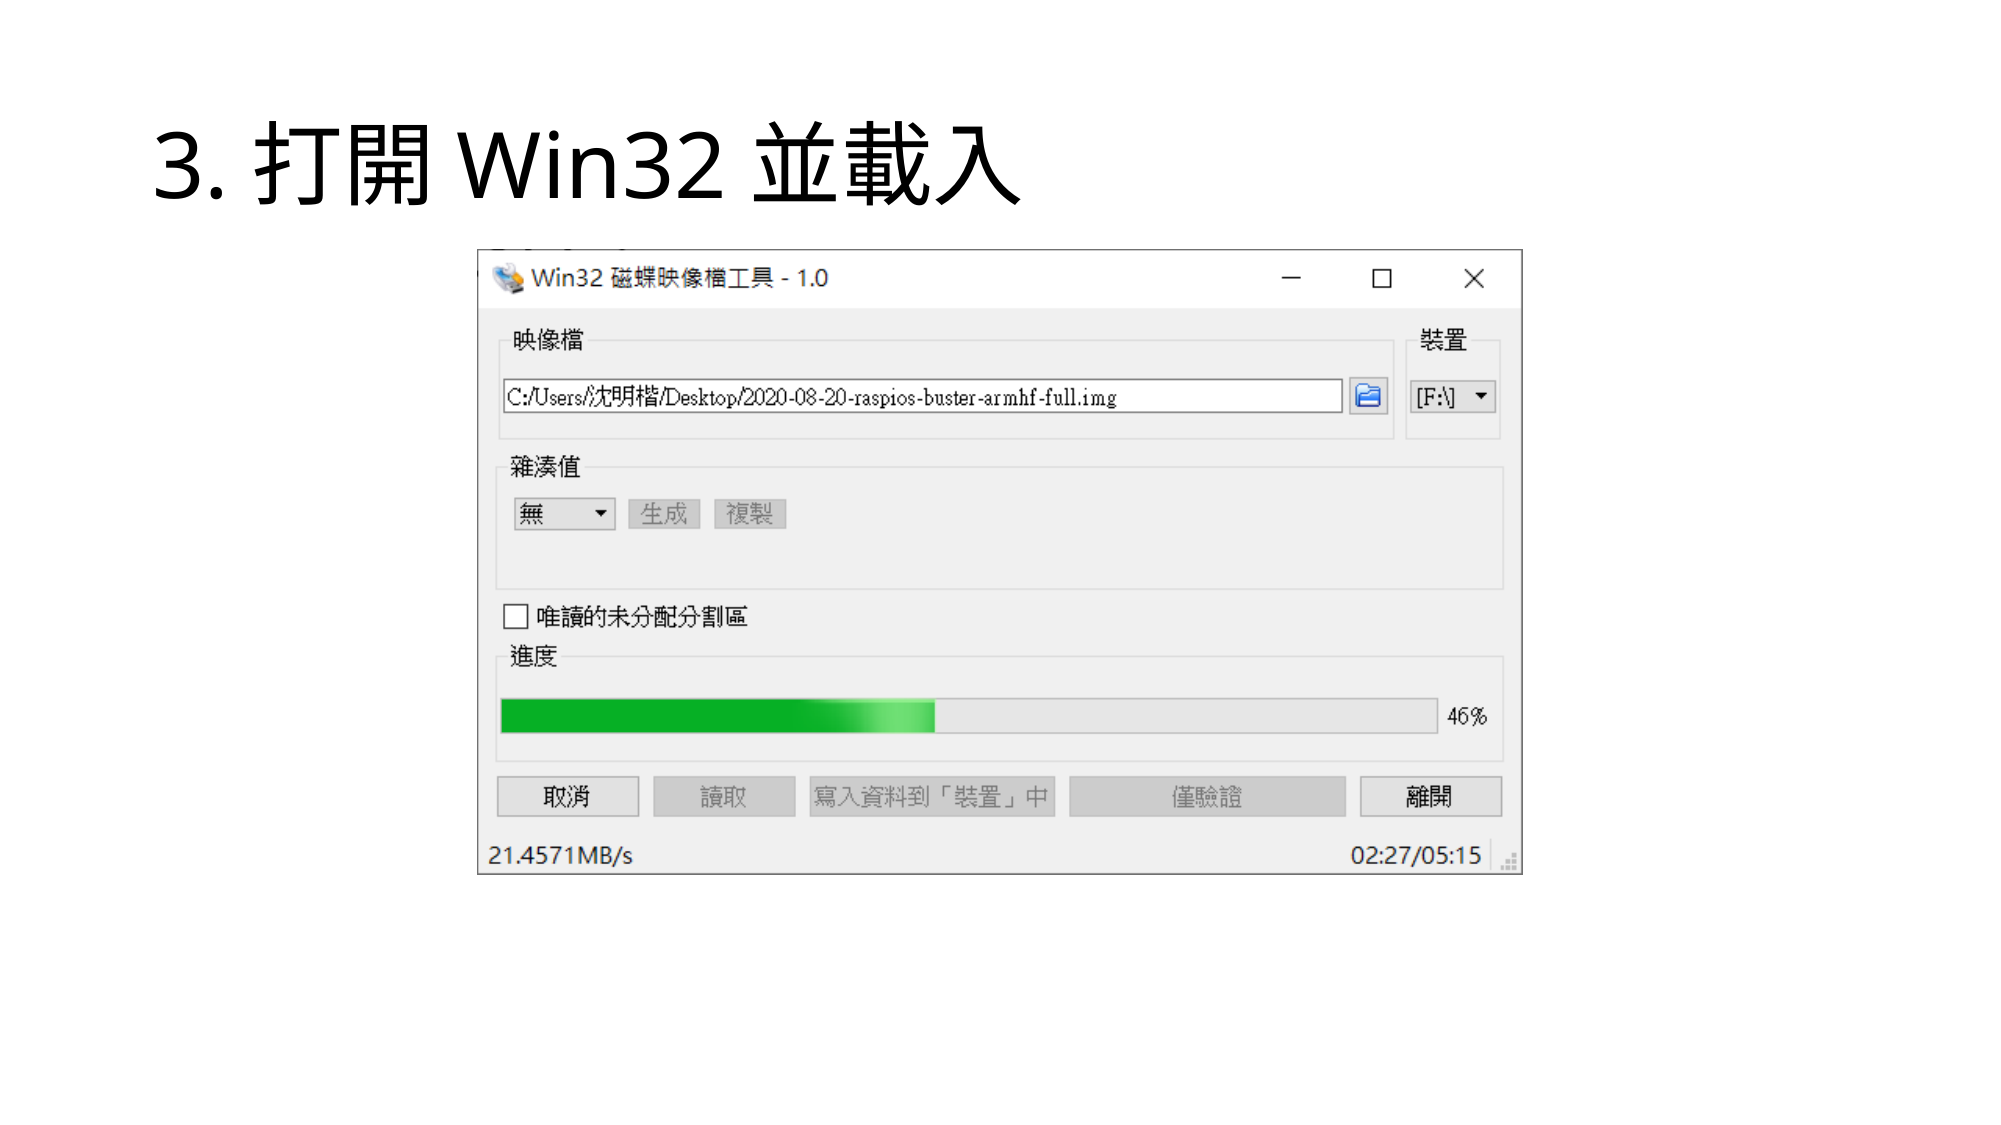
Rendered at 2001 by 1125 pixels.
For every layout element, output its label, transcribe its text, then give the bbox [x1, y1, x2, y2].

picture [477, 249, 1523, 875]
title 3.打開Win32並載入 [137, 59, 1863, 278]
